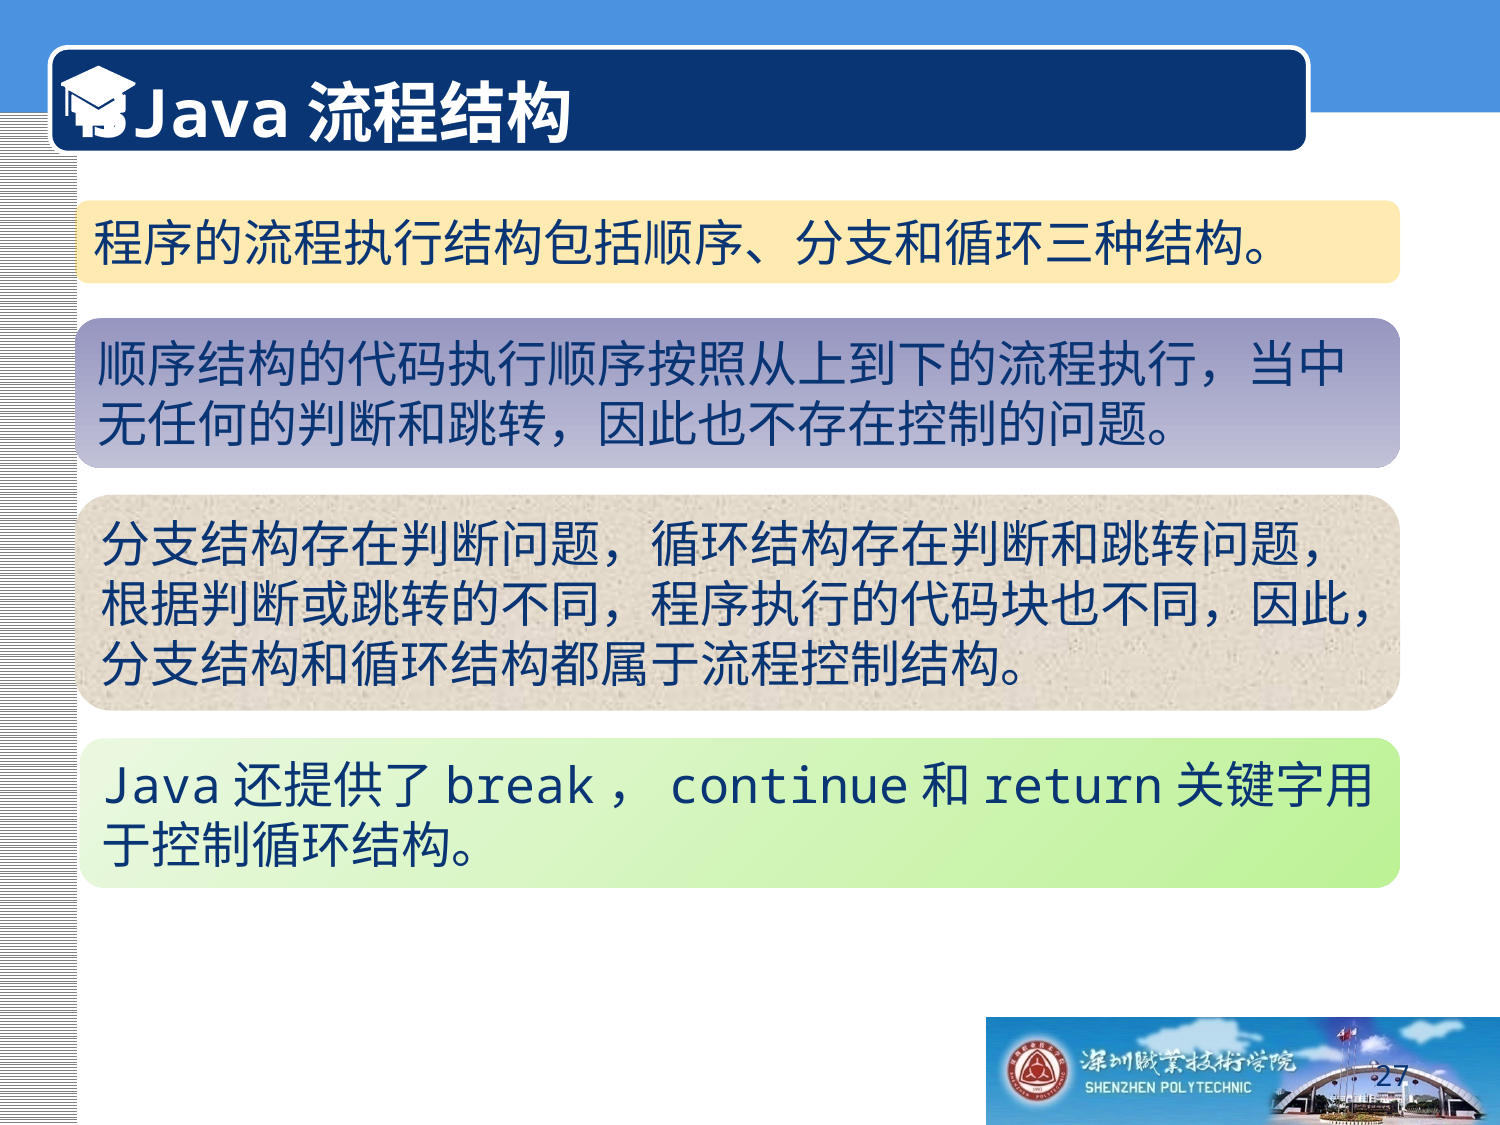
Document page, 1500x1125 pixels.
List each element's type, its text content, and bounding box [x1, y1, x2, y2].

slide_number 27 [1074, 1049, 1426, 1103]
text_box Java还提供了break，continue和return关键字用于控制循环结构。 [79, 738, 1400, 888]
text_box 程序的流程执行结构包括顺序、分支和循环三种结构。 [74, 200, 1401, 284]
title 3Java流程结构 [75, 45, 1425, 175]
picture [986, 1017, 1500, 1125]
text_box 顺序结构的代码执行顺序按照从上到下的流程执行，当中无任何的判断和跳转，因此也不存在控制的问题。 [75, 318, 1401, 468]
text_box 分支结构存在判断问题，循环结构存在判断和跳转问题，根据判断或跳转的不同，程序执行的代码块也不同，因此，分支结构和循环结构都属于流程控制结构。 [75, 494, 1401, 711]
